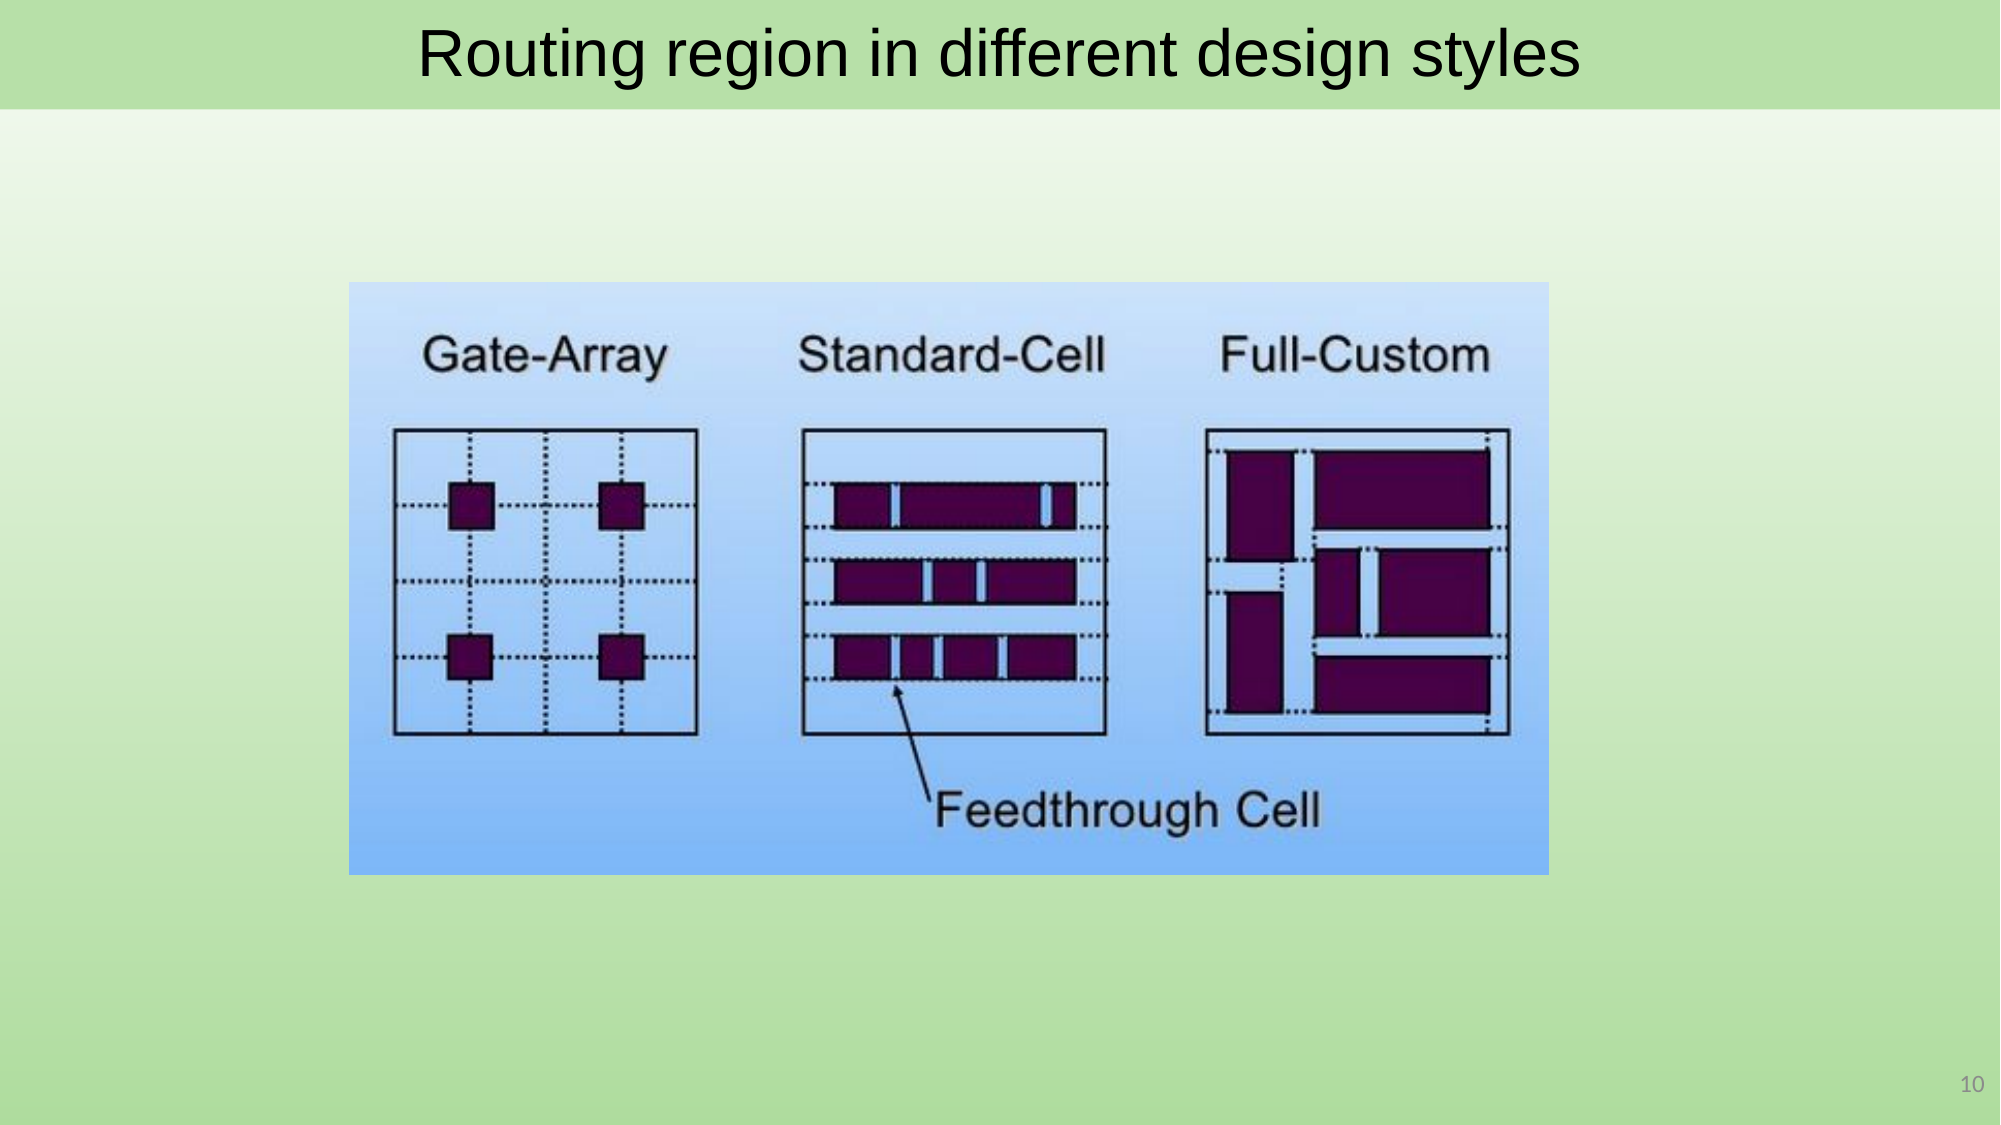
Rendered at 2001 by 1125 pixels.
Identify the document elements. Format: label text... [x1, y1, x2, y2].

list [349, 282, 1549, 875]
title Routing region in different design styles [0, 0, 2000, 110]
slide_number 10 [1615, 1042, 2000, 1123]
